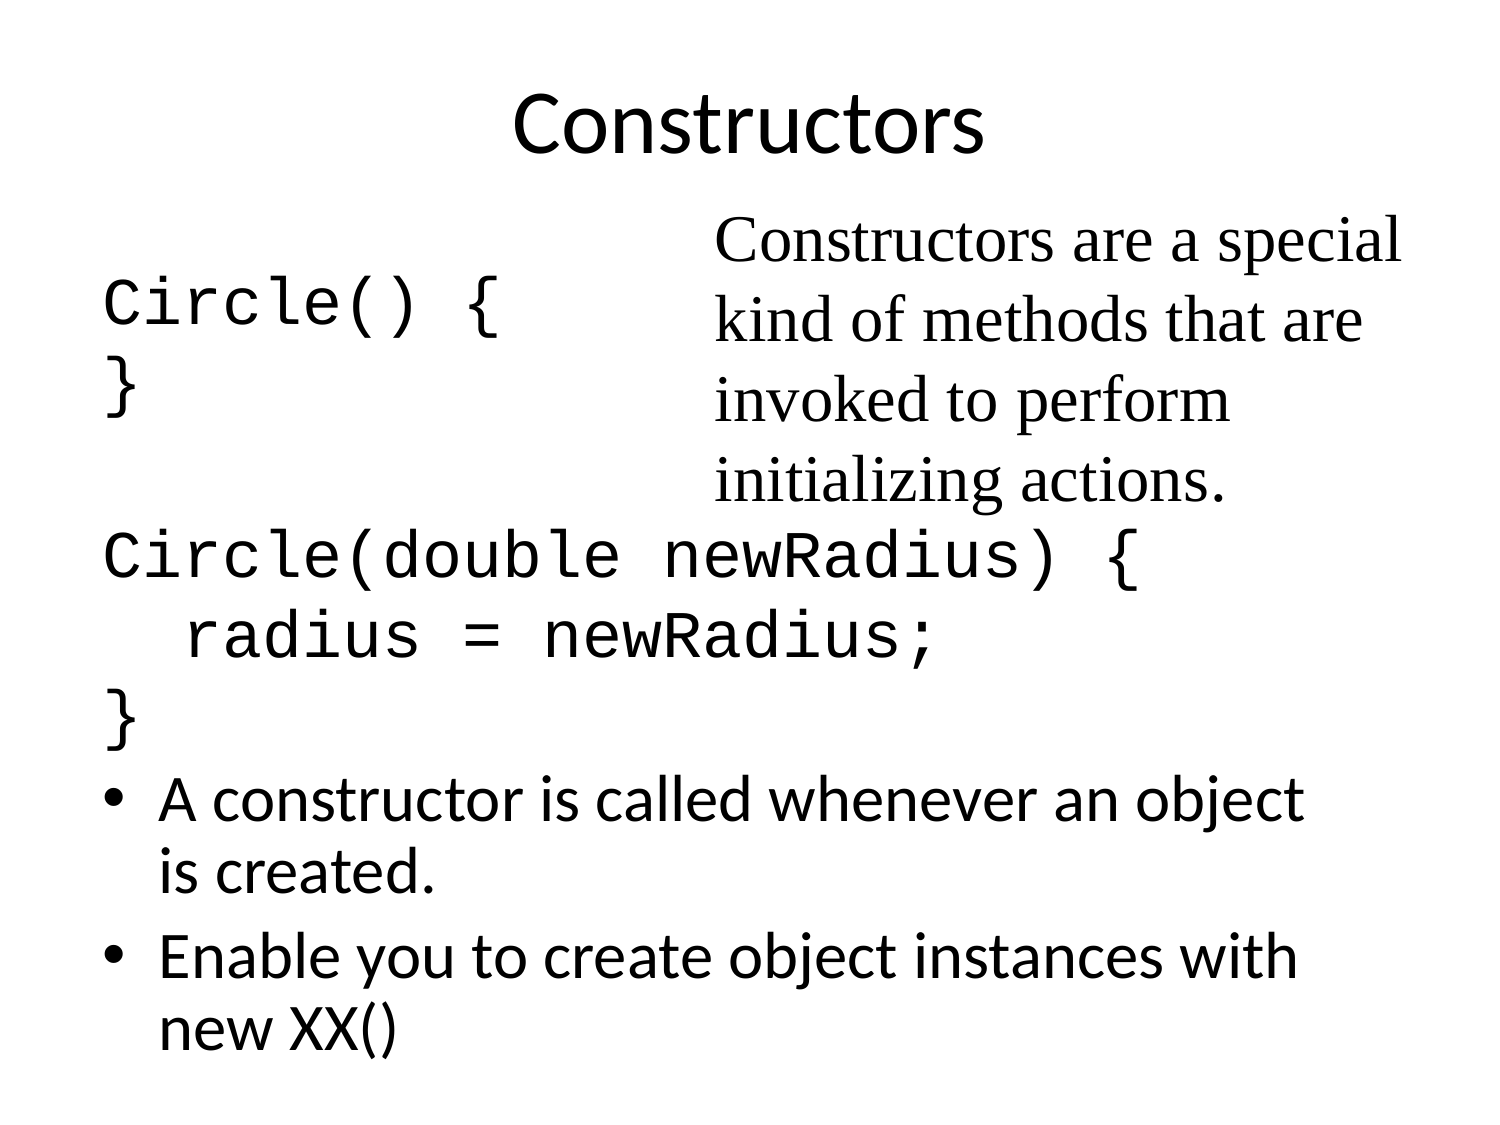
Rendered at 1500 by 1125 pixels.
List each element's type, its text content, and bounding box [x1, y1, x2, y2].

text_box Constructors are a special kind of methods that are invoked to perform initializing actions. [699, 187, 1500, 522]
list Circle() { } Circle(double newRadius) { radius = newRadius; } A constructor is called whenever an object is created. Enable you to create object instances with new XX() [87, 249, 1363, 1063]
title Constructors [112, 0, 1388, 235]
